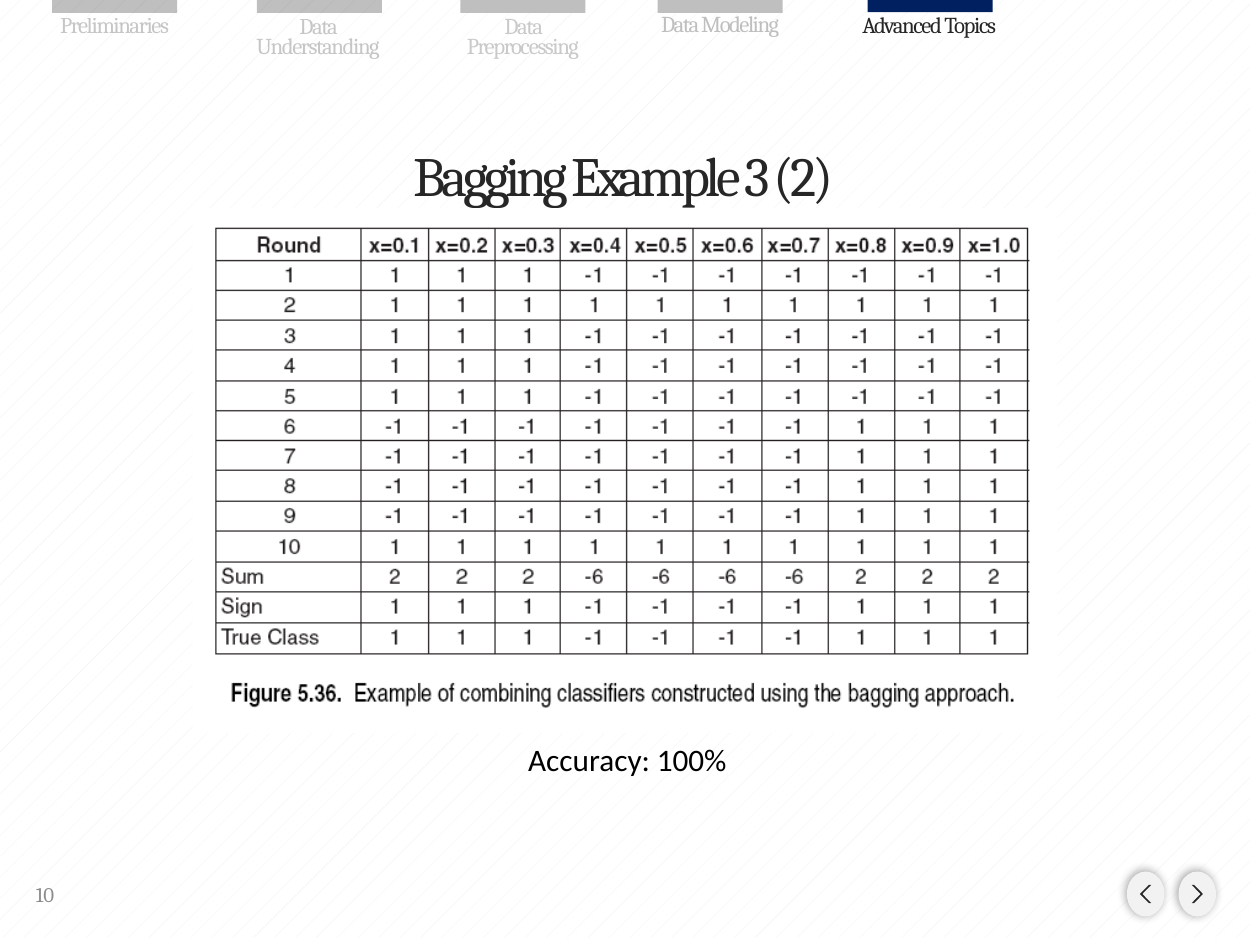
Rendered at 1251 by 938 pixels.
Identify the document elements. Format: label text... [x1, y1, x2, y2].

text_box Accuracy: 100% [513, 741, 742, 786]
text_box Bagging Example 3 (2) [31, 109, 1217, 240]
slide_number 10 [20, 868, 313, 919]
picture [192, 208, 1058, 733]
